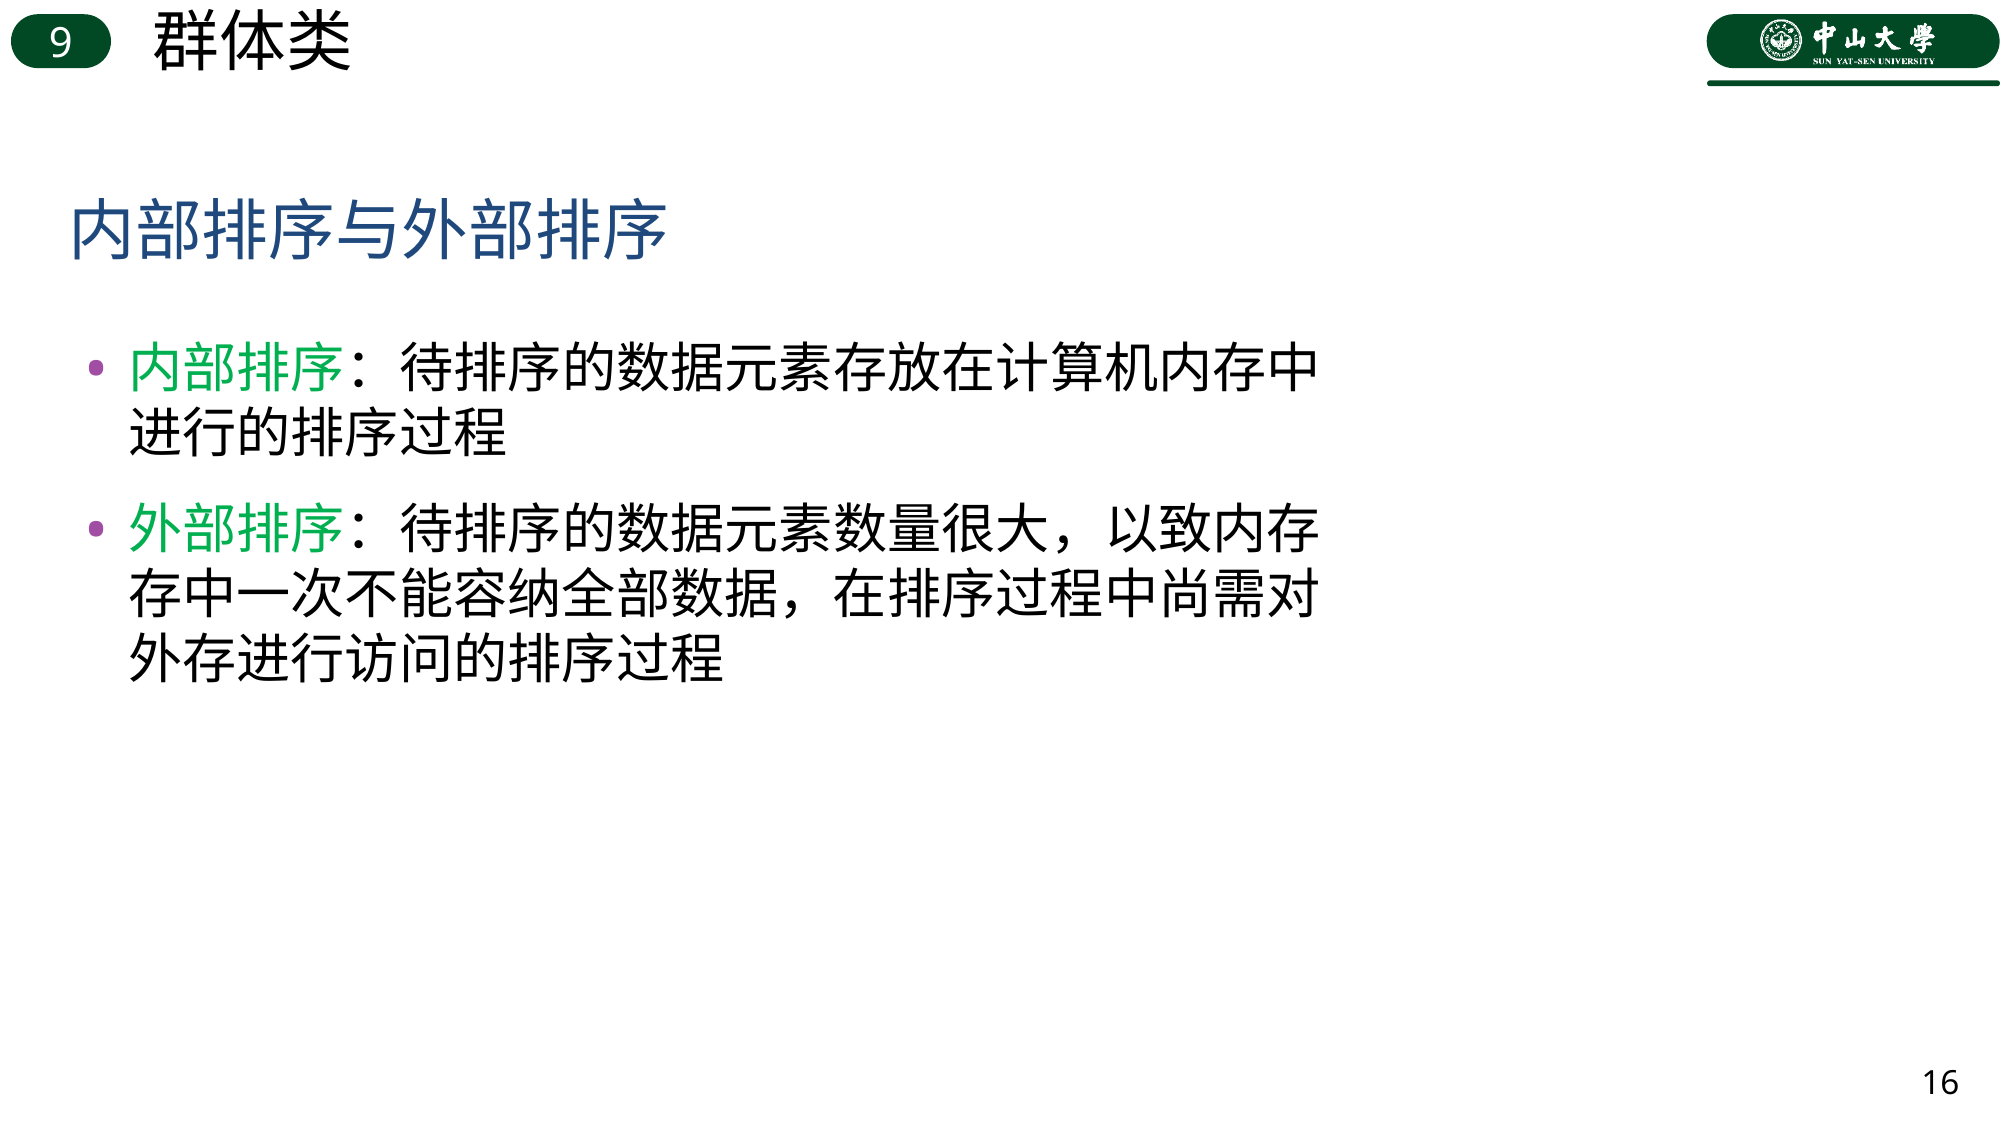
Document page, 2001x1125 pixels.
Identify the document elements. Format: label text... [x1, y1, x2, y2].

text_box 内部排序与外部排序 [53, 161, 1404, 295]
text_box 内部排序：待排序的数据元素存放在计算机内存中进行的排序过程 外部排序：待排序的数据元素数量很大，以致内存存中一次不能容纳全部数据，在排序过程中尚需对外存进行访问的排序过程 [53, 326, 1384, 1094]
picture [1749, 8, 1957, 82]
text_box 群体类 [138, 0, 369, 87]
slide_number 16 [1901, 1053, 1975, 1114]
text_box 9 [9, 13, 113, 70]
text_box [1706, 14, 2000, 87]
